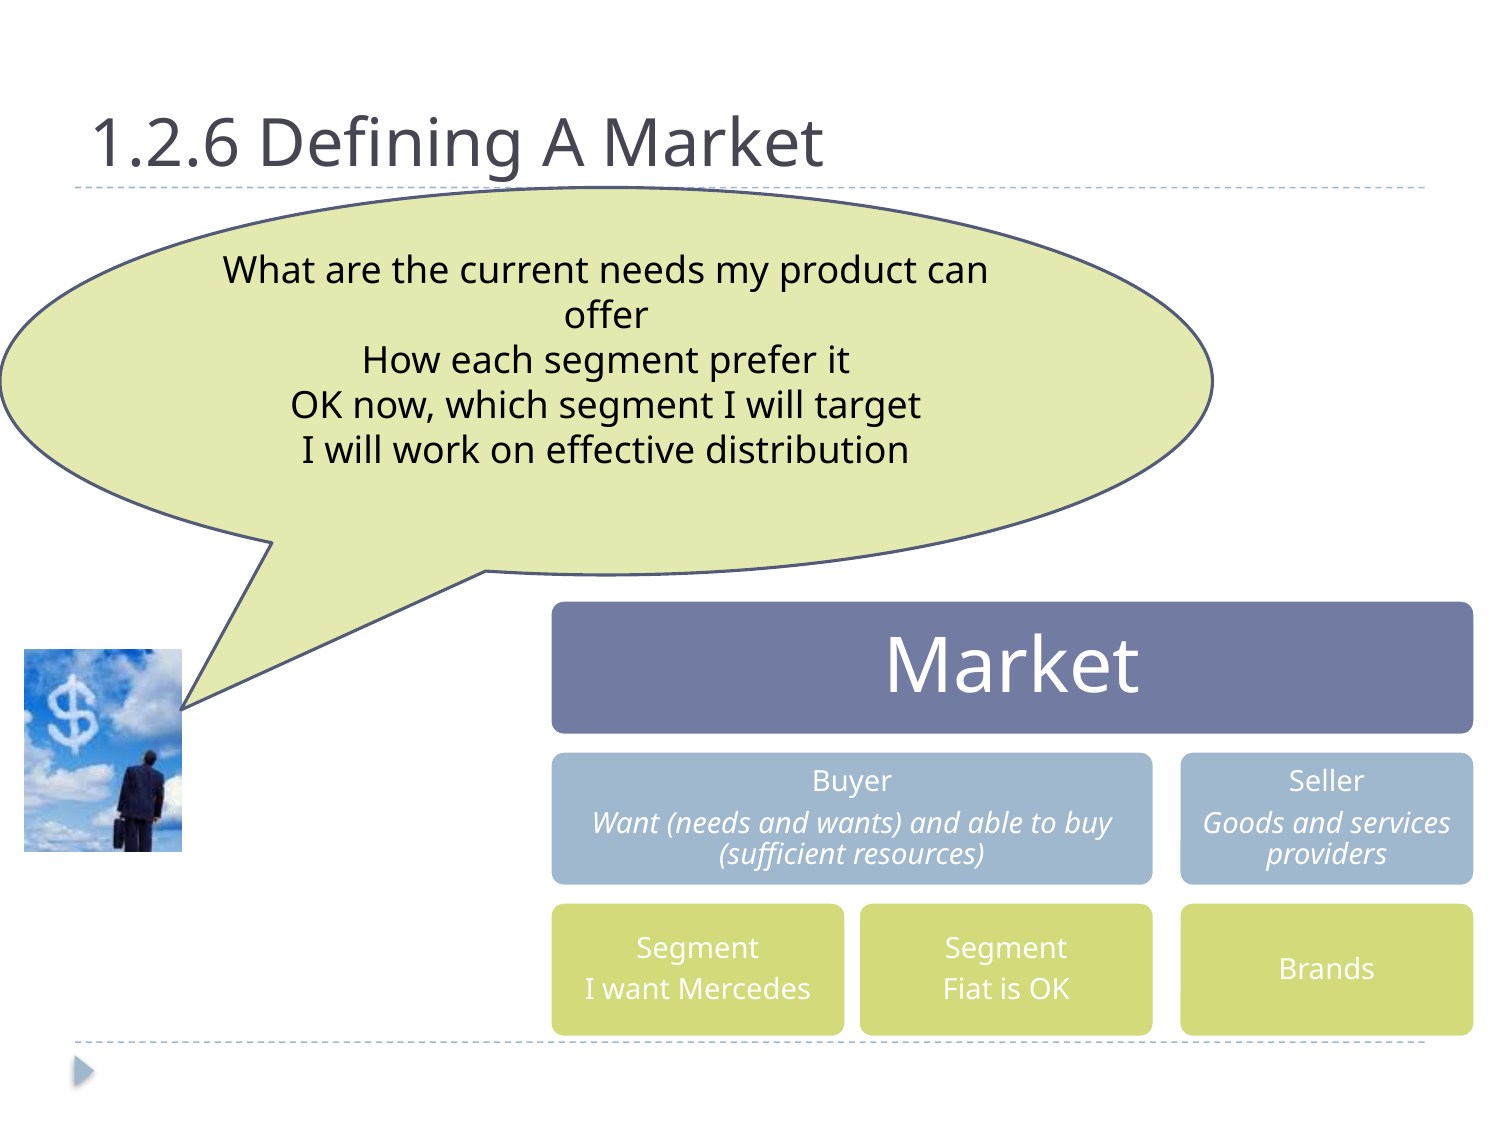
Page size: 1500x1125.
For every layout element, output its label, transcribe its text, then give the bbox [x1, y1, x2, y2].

text_box What are the current needs my product can offer How each segment prefer it OK now, which segment I will target I will work on effective distribution [0, 185, 1215, 709]
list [549, 599, 1476, 1038]
picture [24, 649, 182, 852]
title 1.2.6 Defining A Market [75, 24, 1425, 188]
